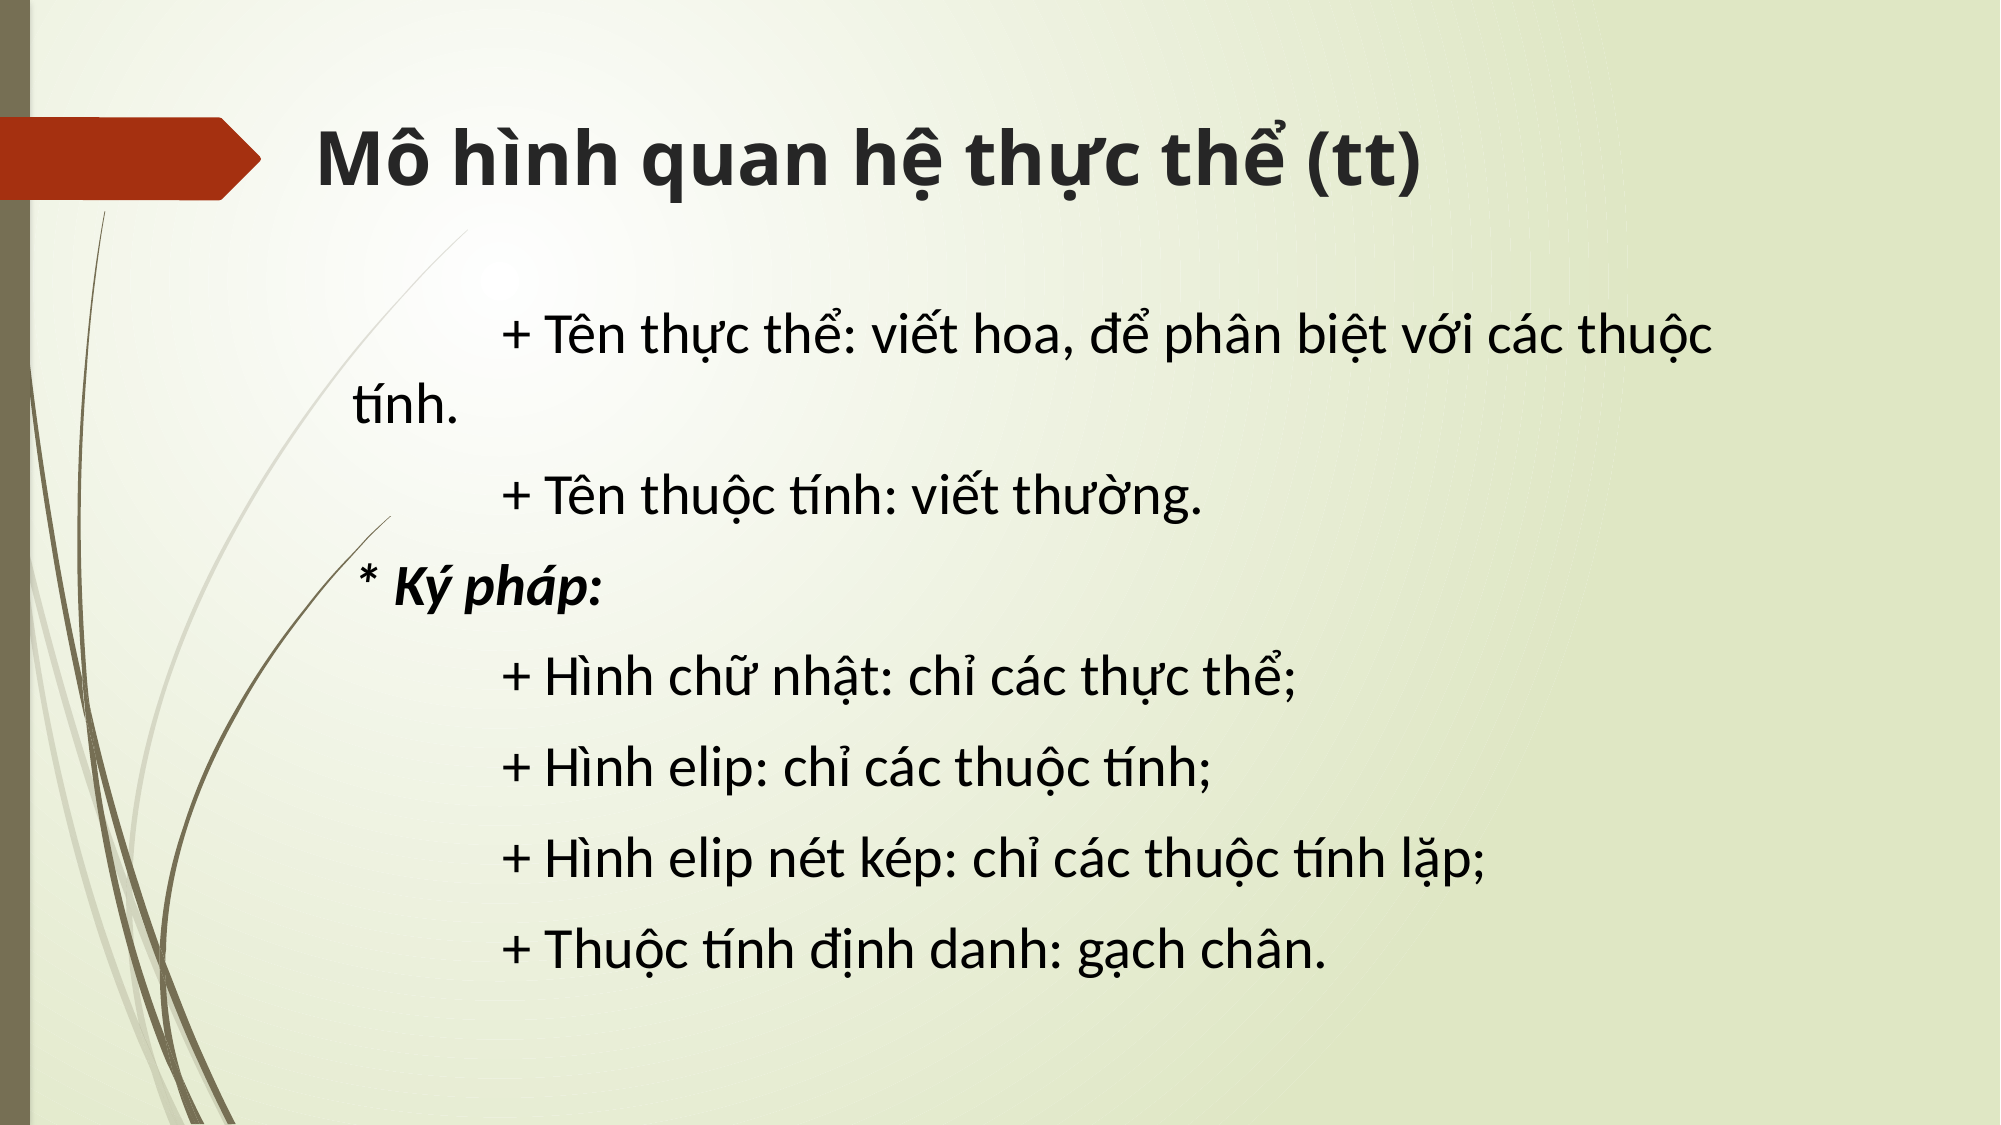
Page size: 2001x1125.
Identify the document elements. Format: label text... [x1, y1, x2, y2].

title Mô hình quan hệ thực thể (tt) [299, 103, 1762, 250]
list + Tên thực thể: viết hoa, để phân biệt với các thuộc tính. + Tên thuộc tính: viết thường. * Ký pháp: + Hình chữ nhật: chỉ các thực thể; + Hình elip: chỉ các thuộc tính; + Hình elip nét kép: chỉ các thuộc tính lặp; + Thuộc tính định danh: gạch chân. [337, 287, 1813, 1013]
